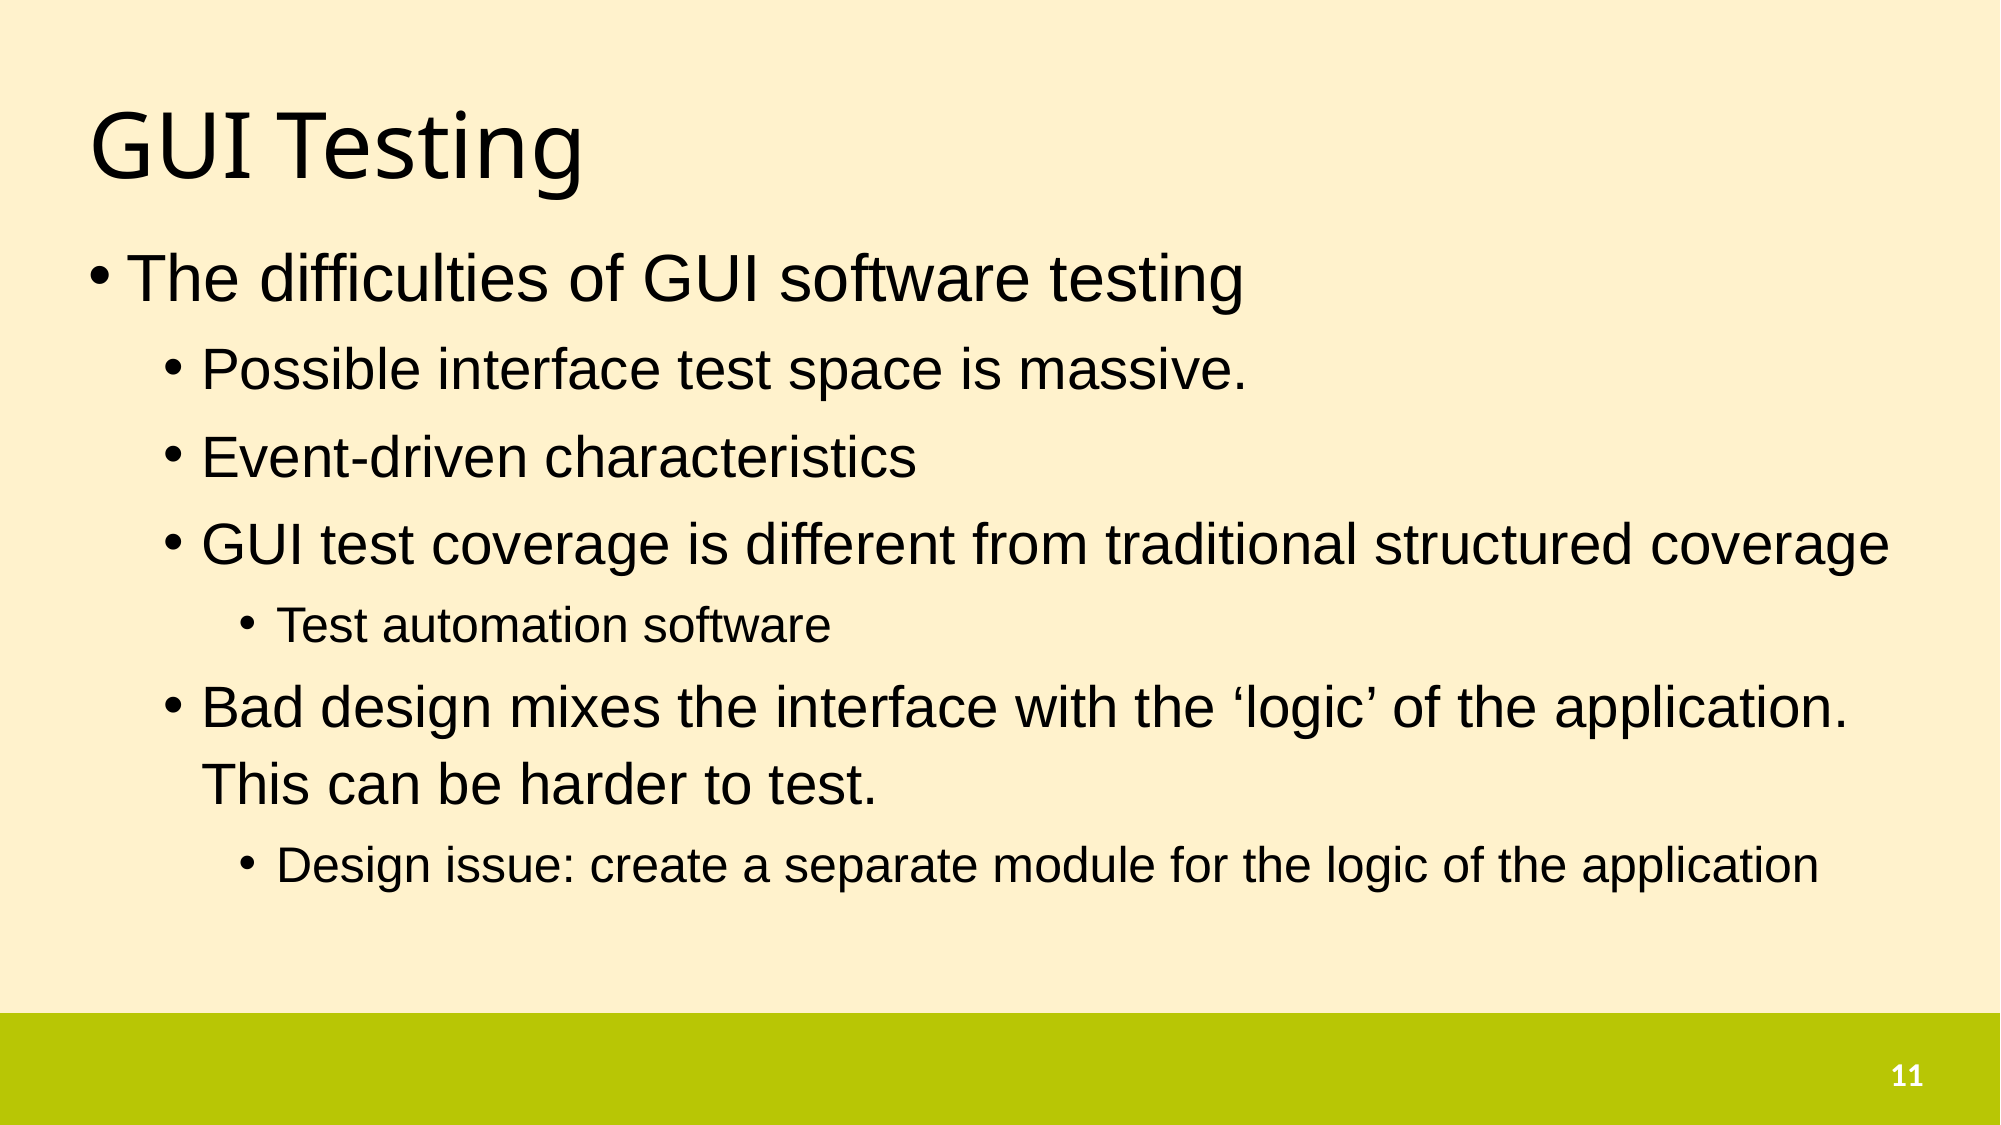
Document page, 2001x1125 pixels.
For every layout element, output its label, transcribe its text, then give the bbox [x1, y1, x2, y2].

slide_number 11 [1412, 1042, 1939, 1103]
list The difficulties of GUI software testing Possible interface test space is massive. Event-driven characteristics GUI test coverage is different from traditional structured coverage Test automation software Bad design mixes the interface with the ‘logic’ of the application. This can be harder to test. Design issue: create a separate module for the logic of the application [73, 218, 1939, 994]
title GUI Testing [73, 40, 1939, 218]
